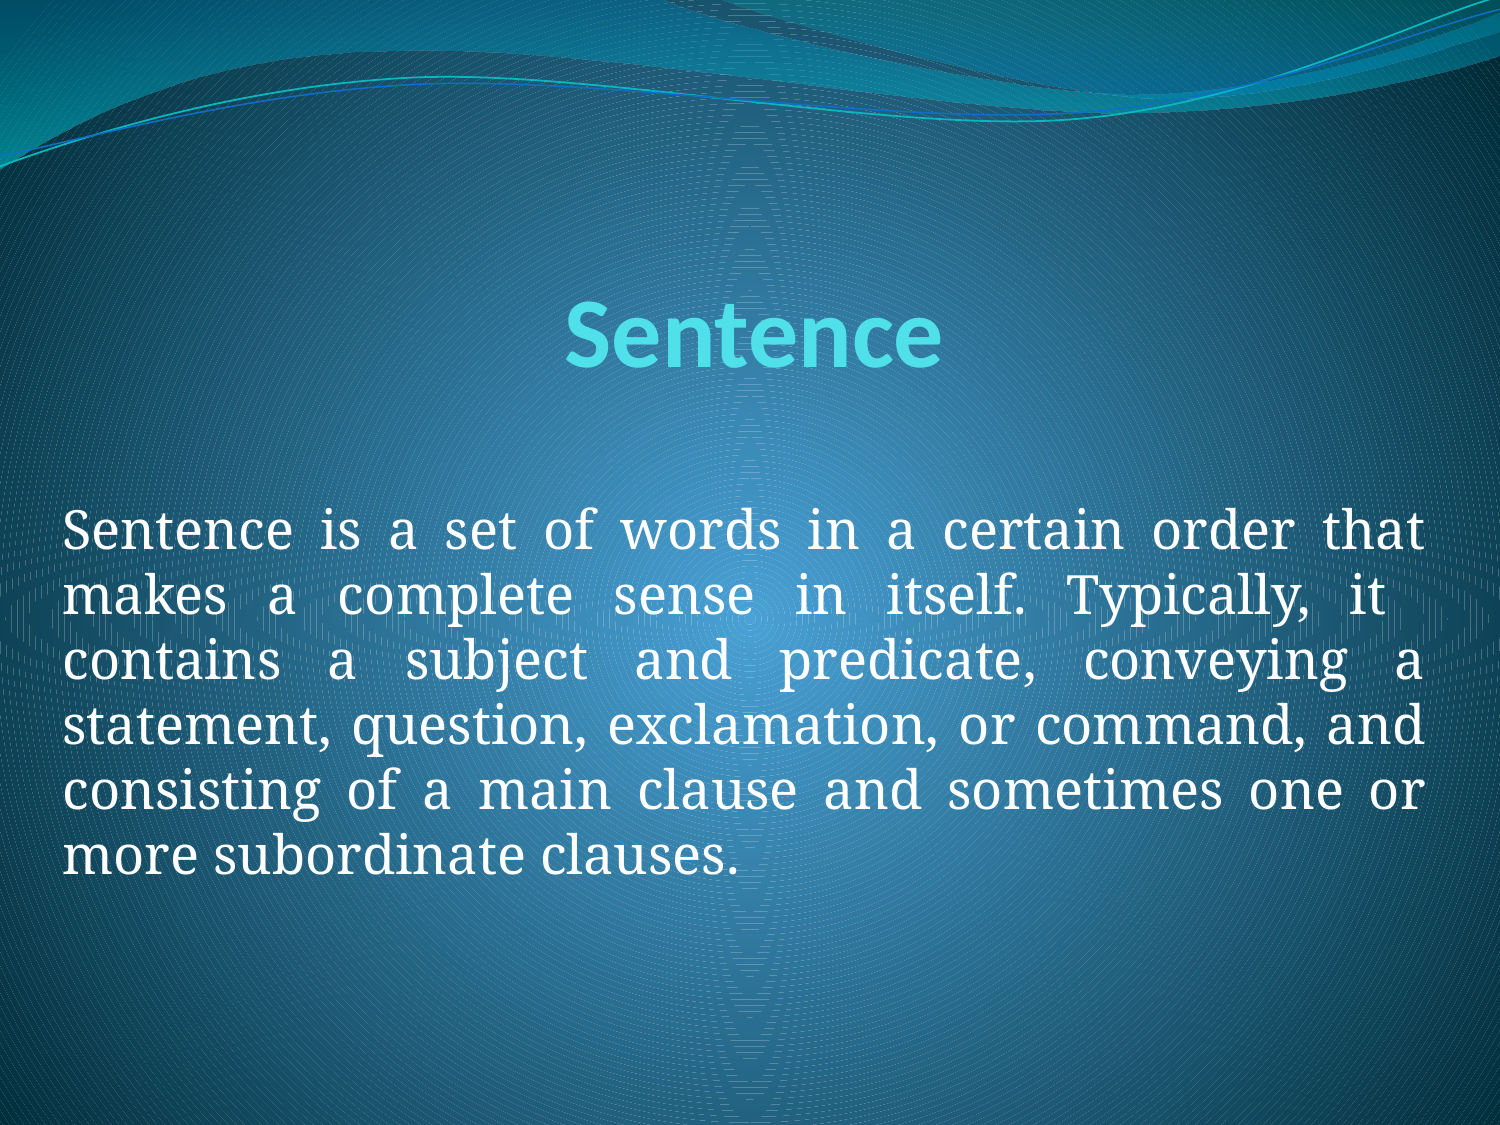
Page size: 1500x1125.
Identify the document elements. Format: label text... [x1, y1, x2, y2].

title Sentence [112, 174, 1400, 388]
subtitle Sentence is a set of words in a certain order that makes a complete sense in itself. Typically, it contains a subject and predicate, conveying a statement, question, exclamation, or command, and consisting of a main clause and sometimes one or more subordinate clauses. [62, 487, 1438, 938]
